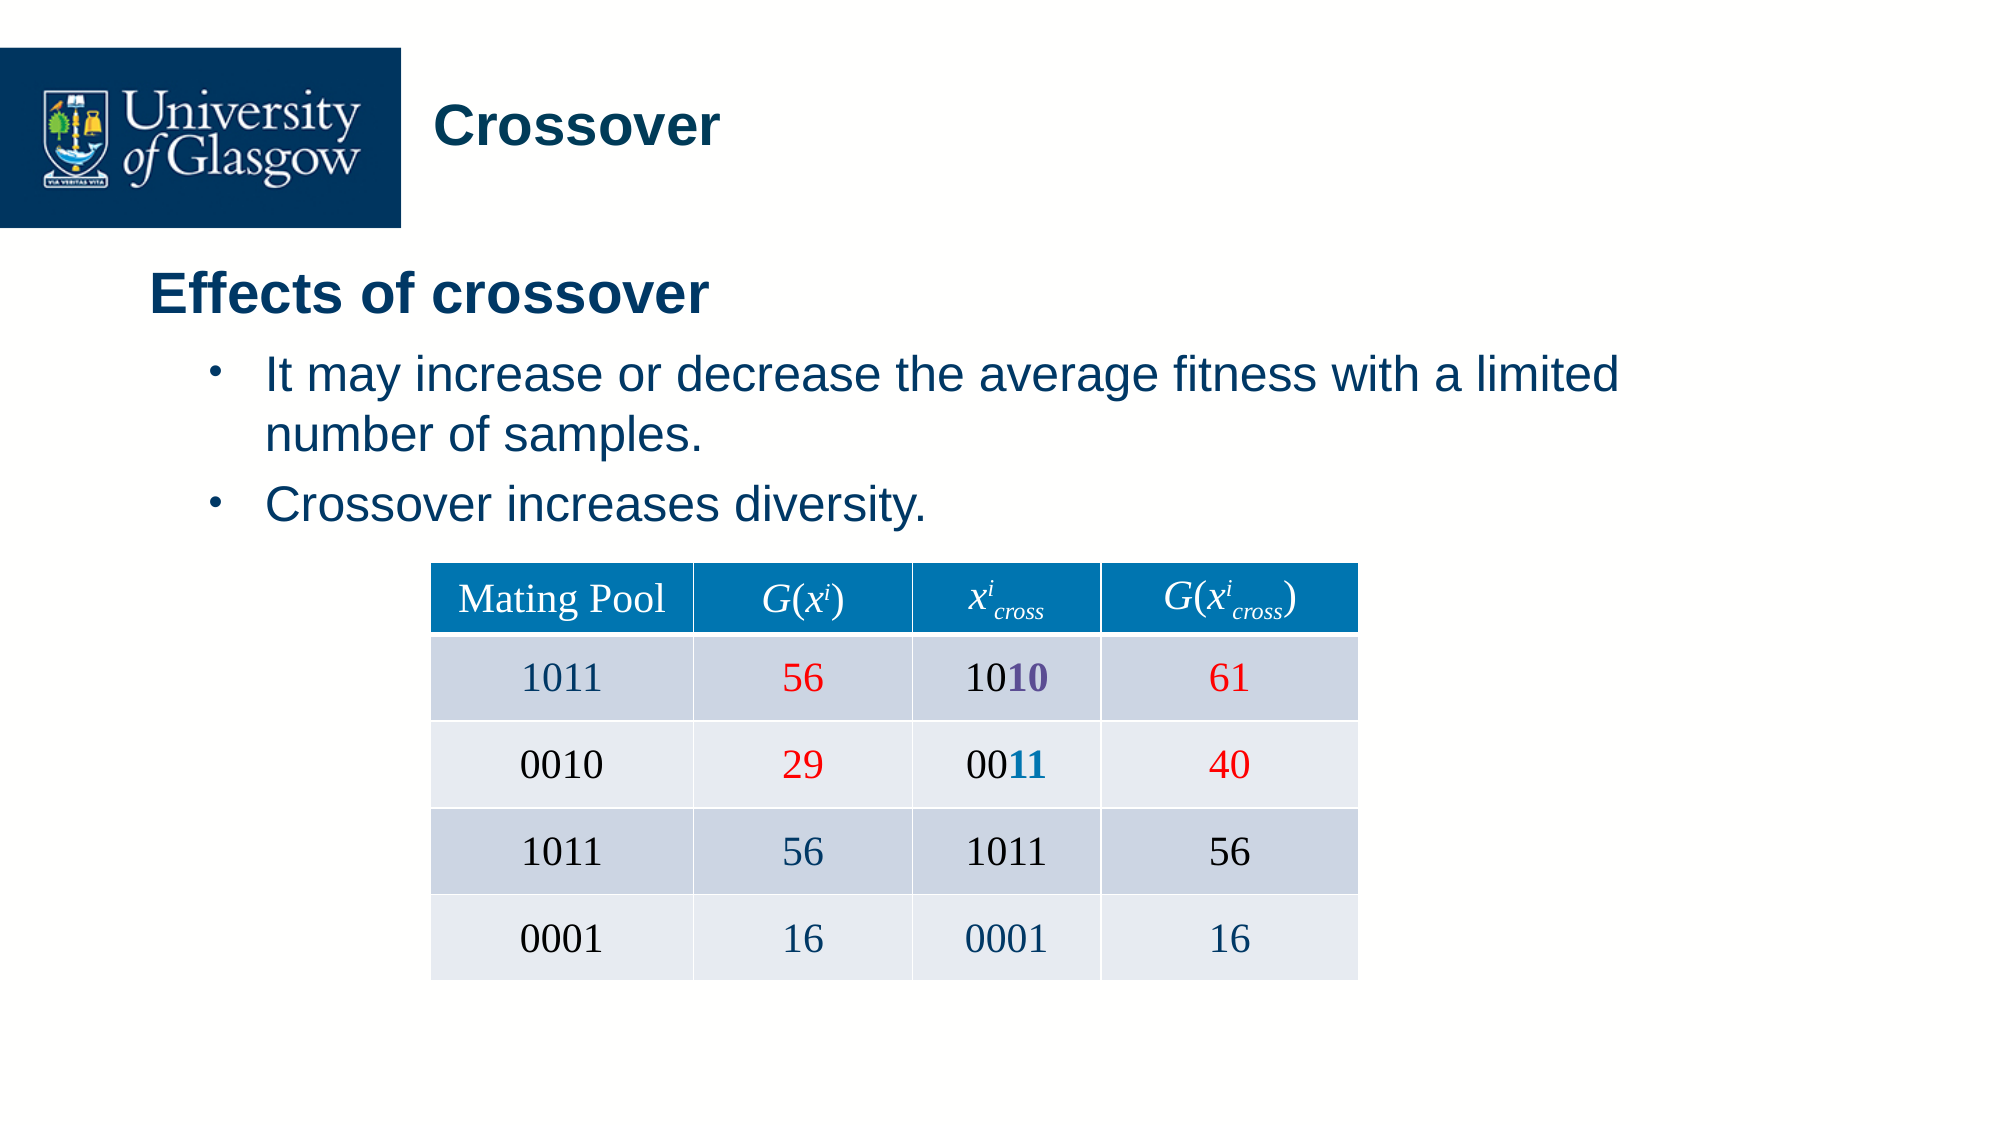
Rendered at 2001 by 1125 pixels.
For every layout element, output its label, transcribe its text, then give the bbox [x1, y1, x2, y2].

table_cell 1010 [913, 637, 1100, 720]
table_cell 1011 [913, 809, 1100, 894]
table_header G(xi) [694, 563, 912, 632]
title Crossover [418, 87, 1930, 234]
table_cell 16 [1102, 895, 1358, 980]
table_cell 0001 [913, 895, 1100, 980]
table_cell 56 [1102, 809, 1358, 894]
table_cell 56 [694, 809, 912, 894]
table_cell 29 [694, 722, 912, 807]
table_cell 1011 [431, 637, 693, 720]
table_header G(xicross) [1102, 563, 1358, 632]
table_cell 0010 [431, 722, 693, 807]
table_cell 40 [1102, 722, 1358, 807]
picture [0, 0, 2000, 1125]
text_box It may increase or decrease the average fitness with a limited number of samples. Crossover increases diversity. [193, 333, 1796, 1038]
table_header xicross [913, 563, 1100, 632]
table_cell 61 [1102, 637, 1358, 720]
table_header Mating Pool [431, 563, 693, 632]
table_cell 0001 [431, 895, 693, 980]
table_cell 1011 [431, 809, 693, 894]
table_cell 0011 [913, 722, 1100, 807]
table_cell 56 [694, 637, 912, 720]
text_box Effects of crossover [135, 247, 726, 333]
table_cell 16 [694, 895, 912, 980]
